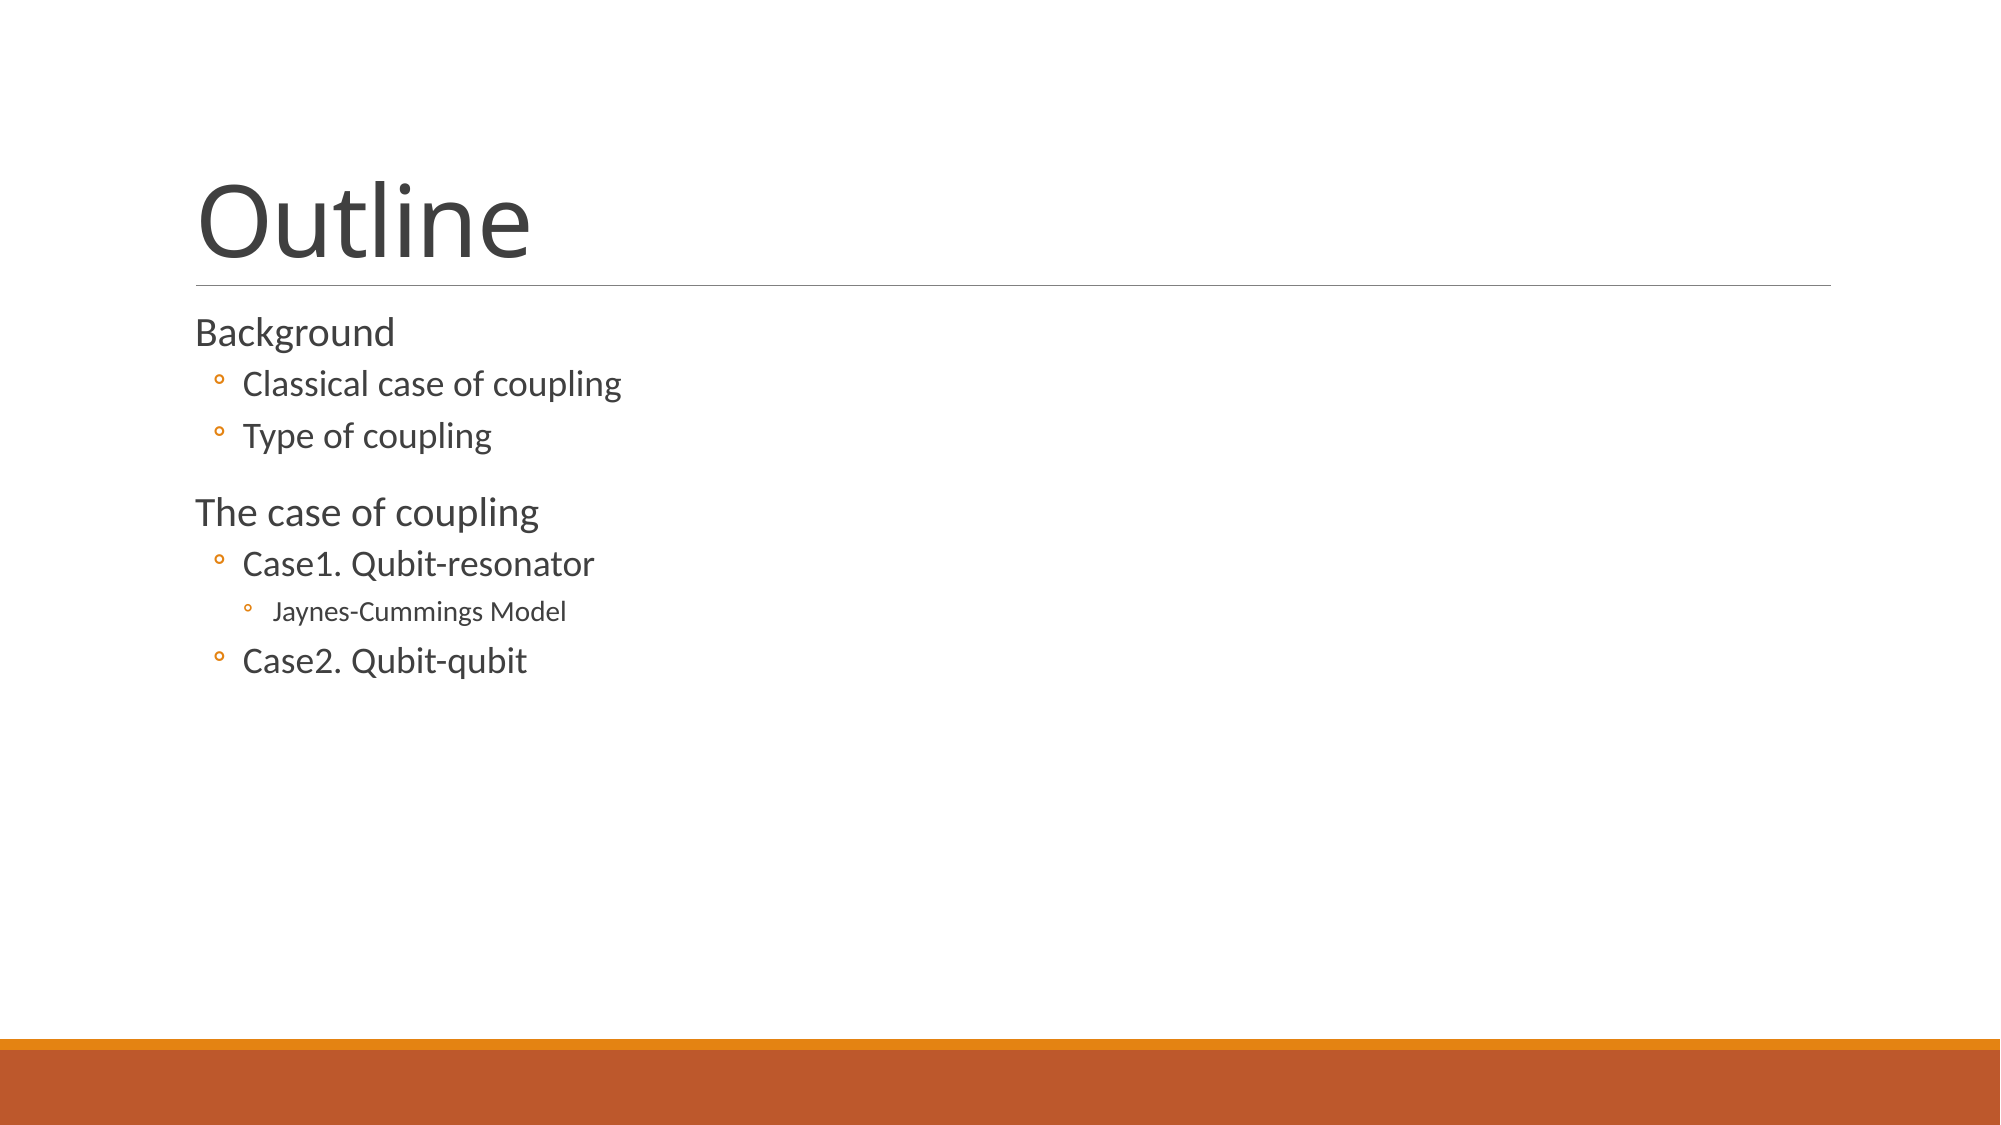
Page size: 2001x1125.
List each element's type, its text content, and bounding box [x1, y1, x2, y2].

title Outline [180, 47, 1830, 285]
list Background Classical case of coupling Type of coupling The case of coupling Case1. Qubit-resonator Jaynes-Cummings Model Case2. Qubit-qubit Strong coupling [180, 302, 1830, 963]
